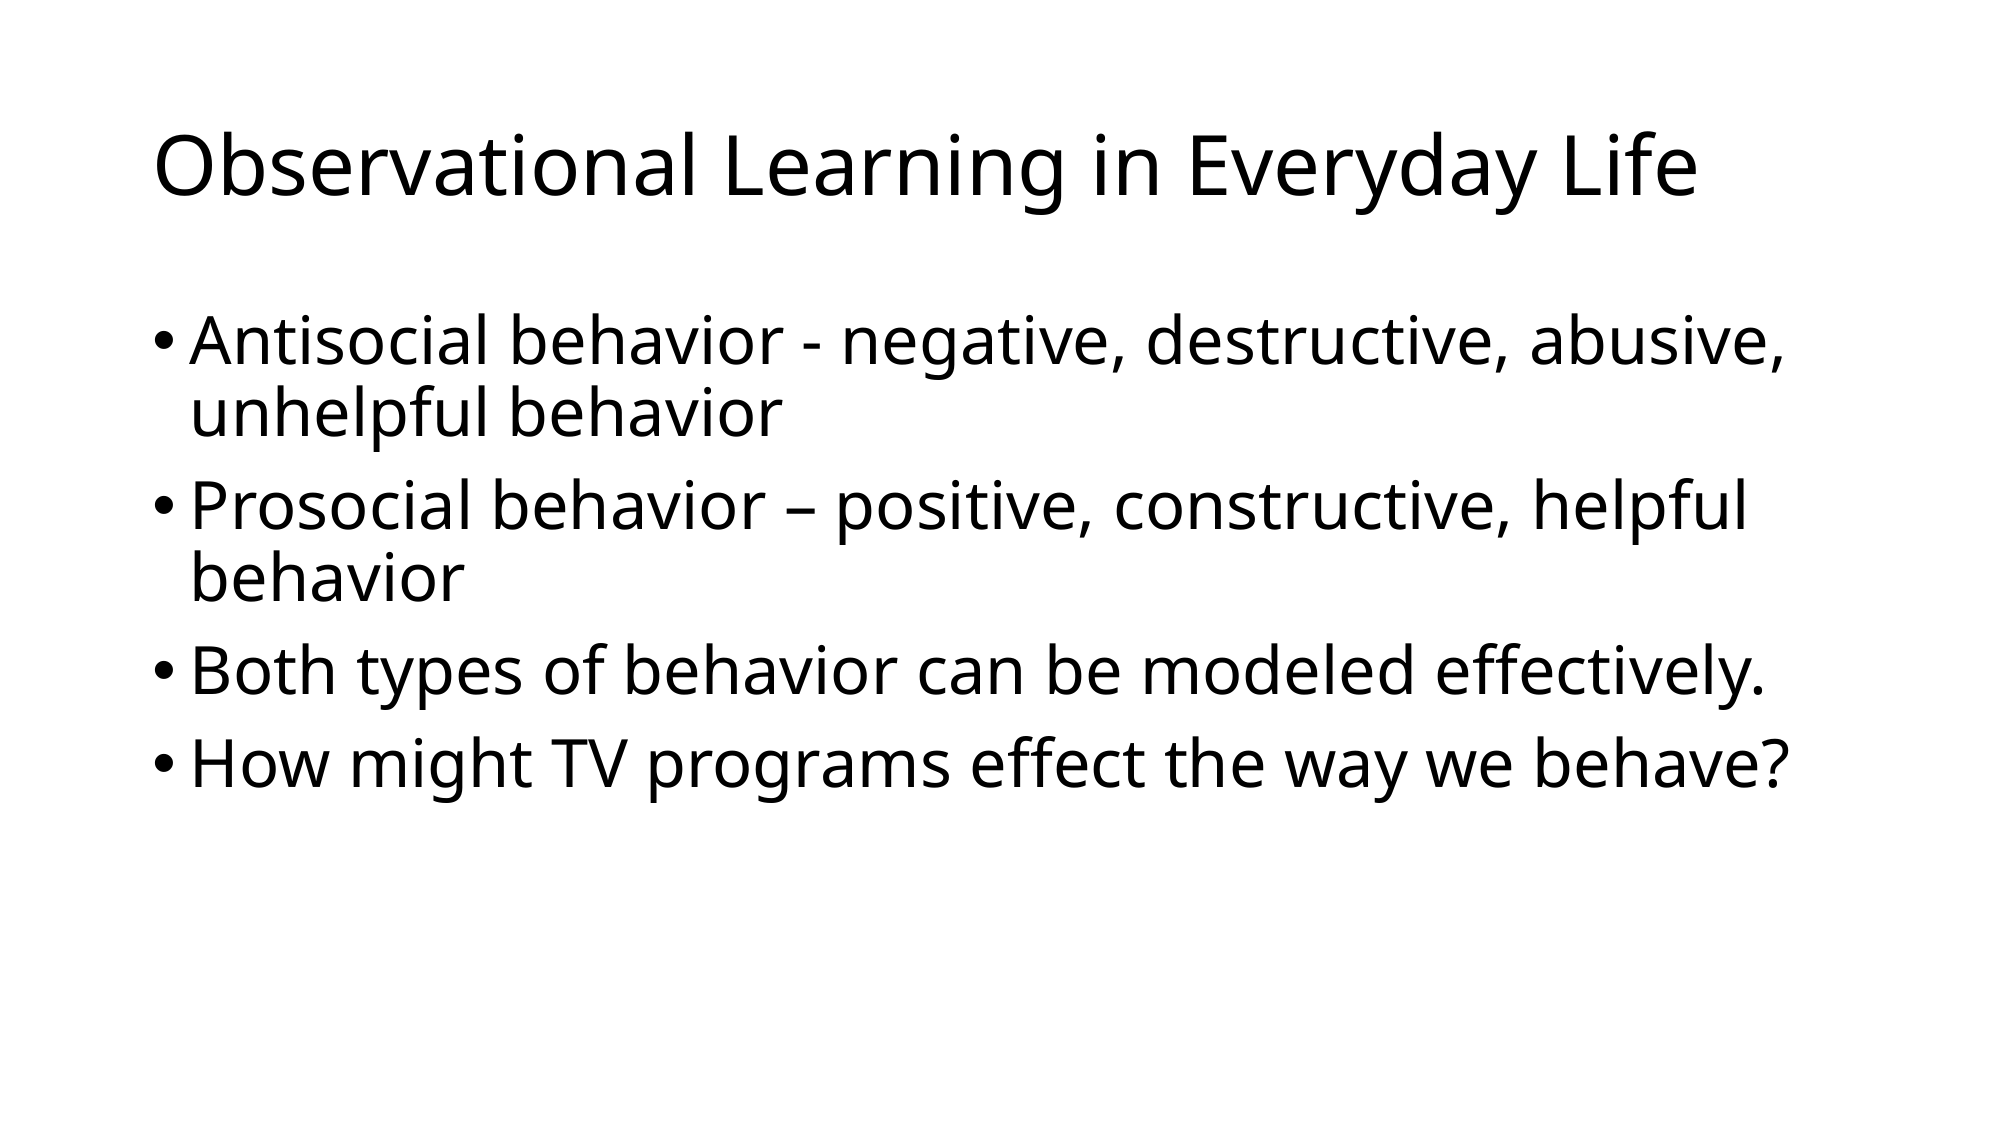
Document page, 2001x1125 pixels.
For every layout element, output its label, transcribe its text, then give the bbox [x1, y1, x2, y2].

title Observational Learning in Everyday Life [137, 59, 1863, 278]
list Antisocial behavior - negative, destructive, abusive, unhelpful behavior Prosocial behavior – positive, constructive, helpful behavior Both types of behavior can be modeled effectively. How might TV programs effect the way we behave? [137, 299, 1863, 1014]
